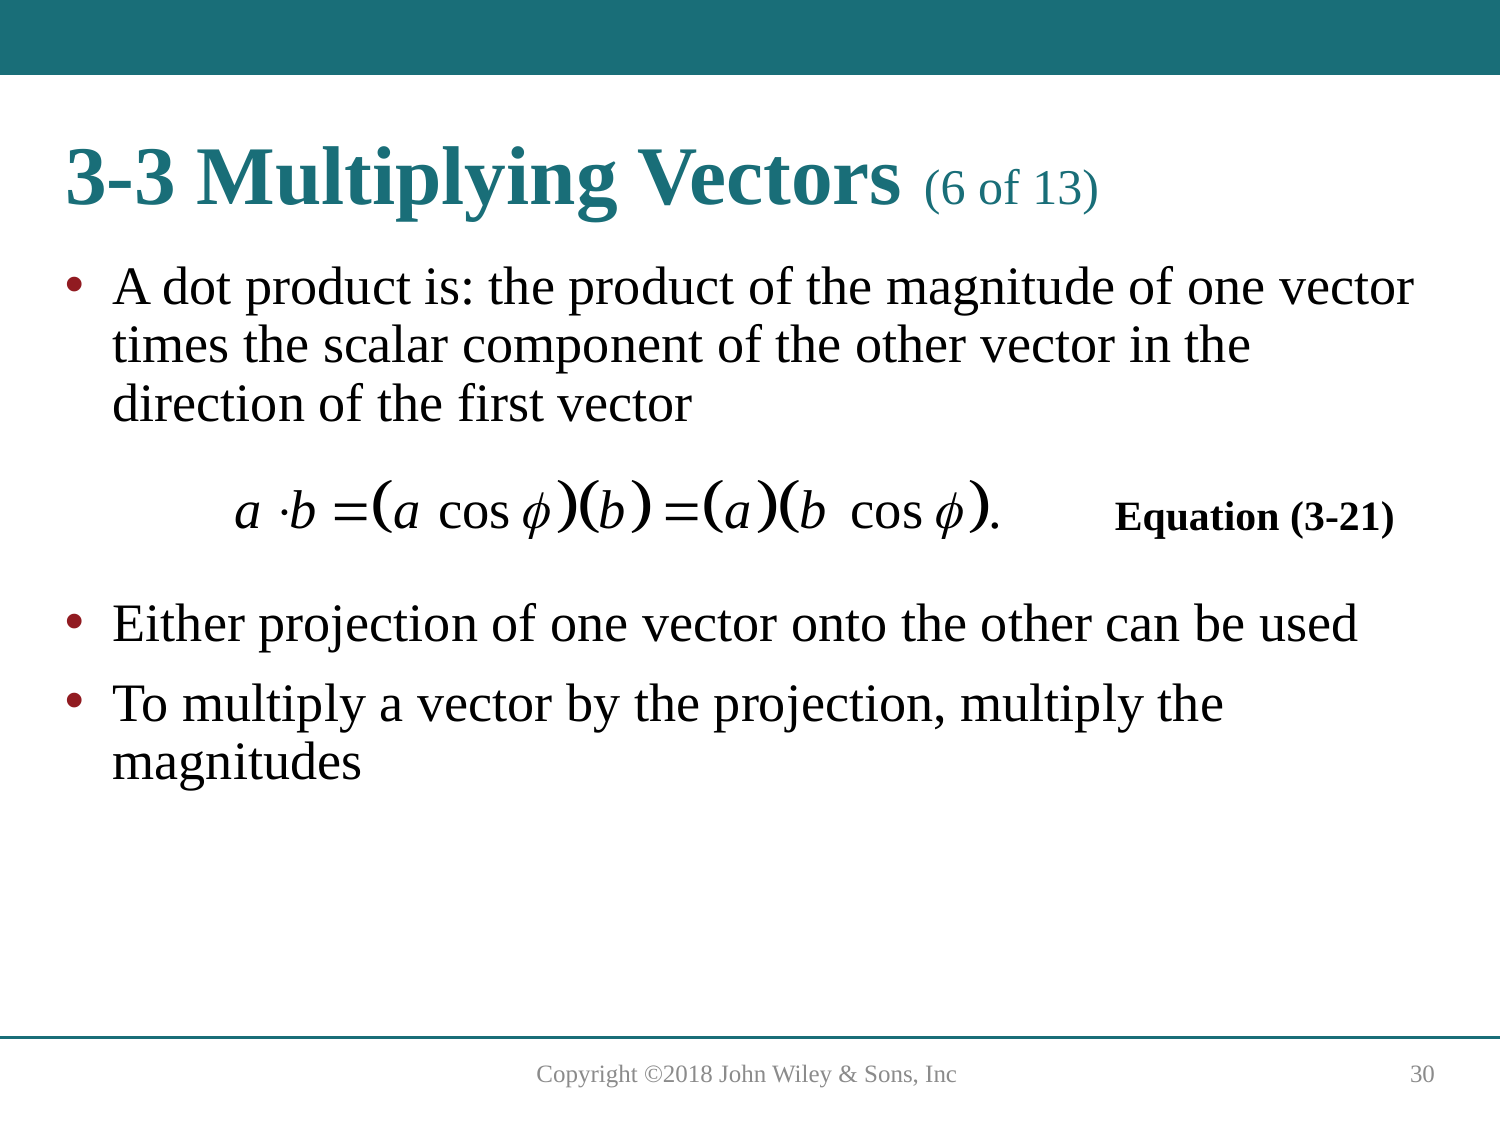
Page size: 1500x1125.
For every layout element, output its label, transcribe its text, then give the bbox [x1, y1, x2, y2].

slide_number 30 [1059, 1042, 1450, 1103]
list Either projection of one vector onto the other can be used To multiply a vector by the projection, multiply the magnitudes [50, 587, 1450, 813]
footer Copyright ©2018 John Wiley & Sons, Inc [496, 1042, 1004, 1103]
list A dot product is: the product of the magnitude of one vector times the scalar component of the other vector in the direction of the first vector [50, 249, 1450, 450]
list Equation (3-21) [1100, 487, 1450, 550]
title 3-3 Multiplying Vectors (6 of 13) [50, 125, 1450, 238]
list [230, 469, 1003, 554]
